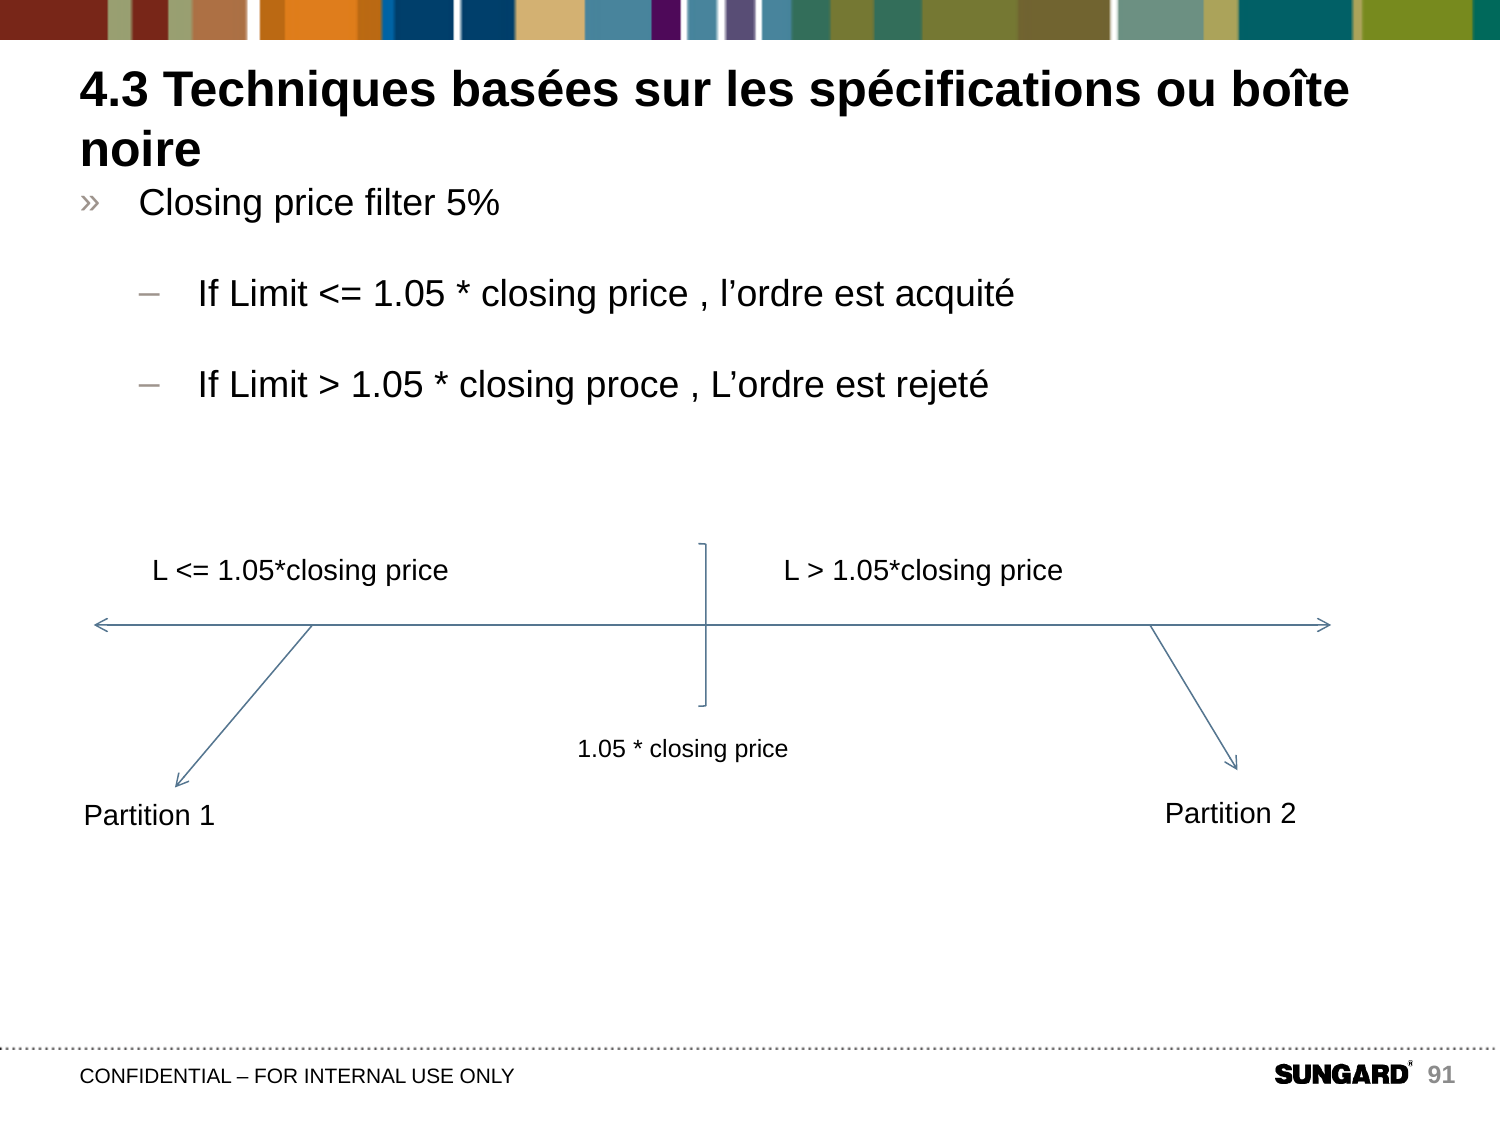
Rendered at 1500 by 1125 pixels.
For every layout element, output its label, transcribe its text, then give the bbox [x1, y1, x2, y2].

picture [0, 1043, 79, 1050]
text_box [698, 542, 707, 624]
text_box 1.05 * closing price [562, 725, 863, 770]
list Closing price filter 5% If Limit <= 1.05 * closing price , l’ordre est acquité If Limit > 1.05 * closing proce , L’ordre est rejeté [79, 178, 1456, 1051]
text_box Partition 1 [68, 788, 244, 839]
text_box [1149, 624, 1238, 771]
picture [1275, 1060, 1396, 1084]
text_box [698, 634, 707, 708]
text_box L <= 1.05*closing price [137, 543, 519, 594]
title 4.3 Techniques basées sur les spécifications ou boîte noire [79, 55, 1456, 176]
picture [1456, 1043, 1500, 1050]
picture [0, 0, 1500, 40]
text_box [174, 624, 313, 788]
text_box Partition 2 [1149, 787, 1325, 838]
text_box L > 1.05*closing price [768, 543, 1150, 594]
slide_number 91 [1396, 1058, 1456, 1088]
